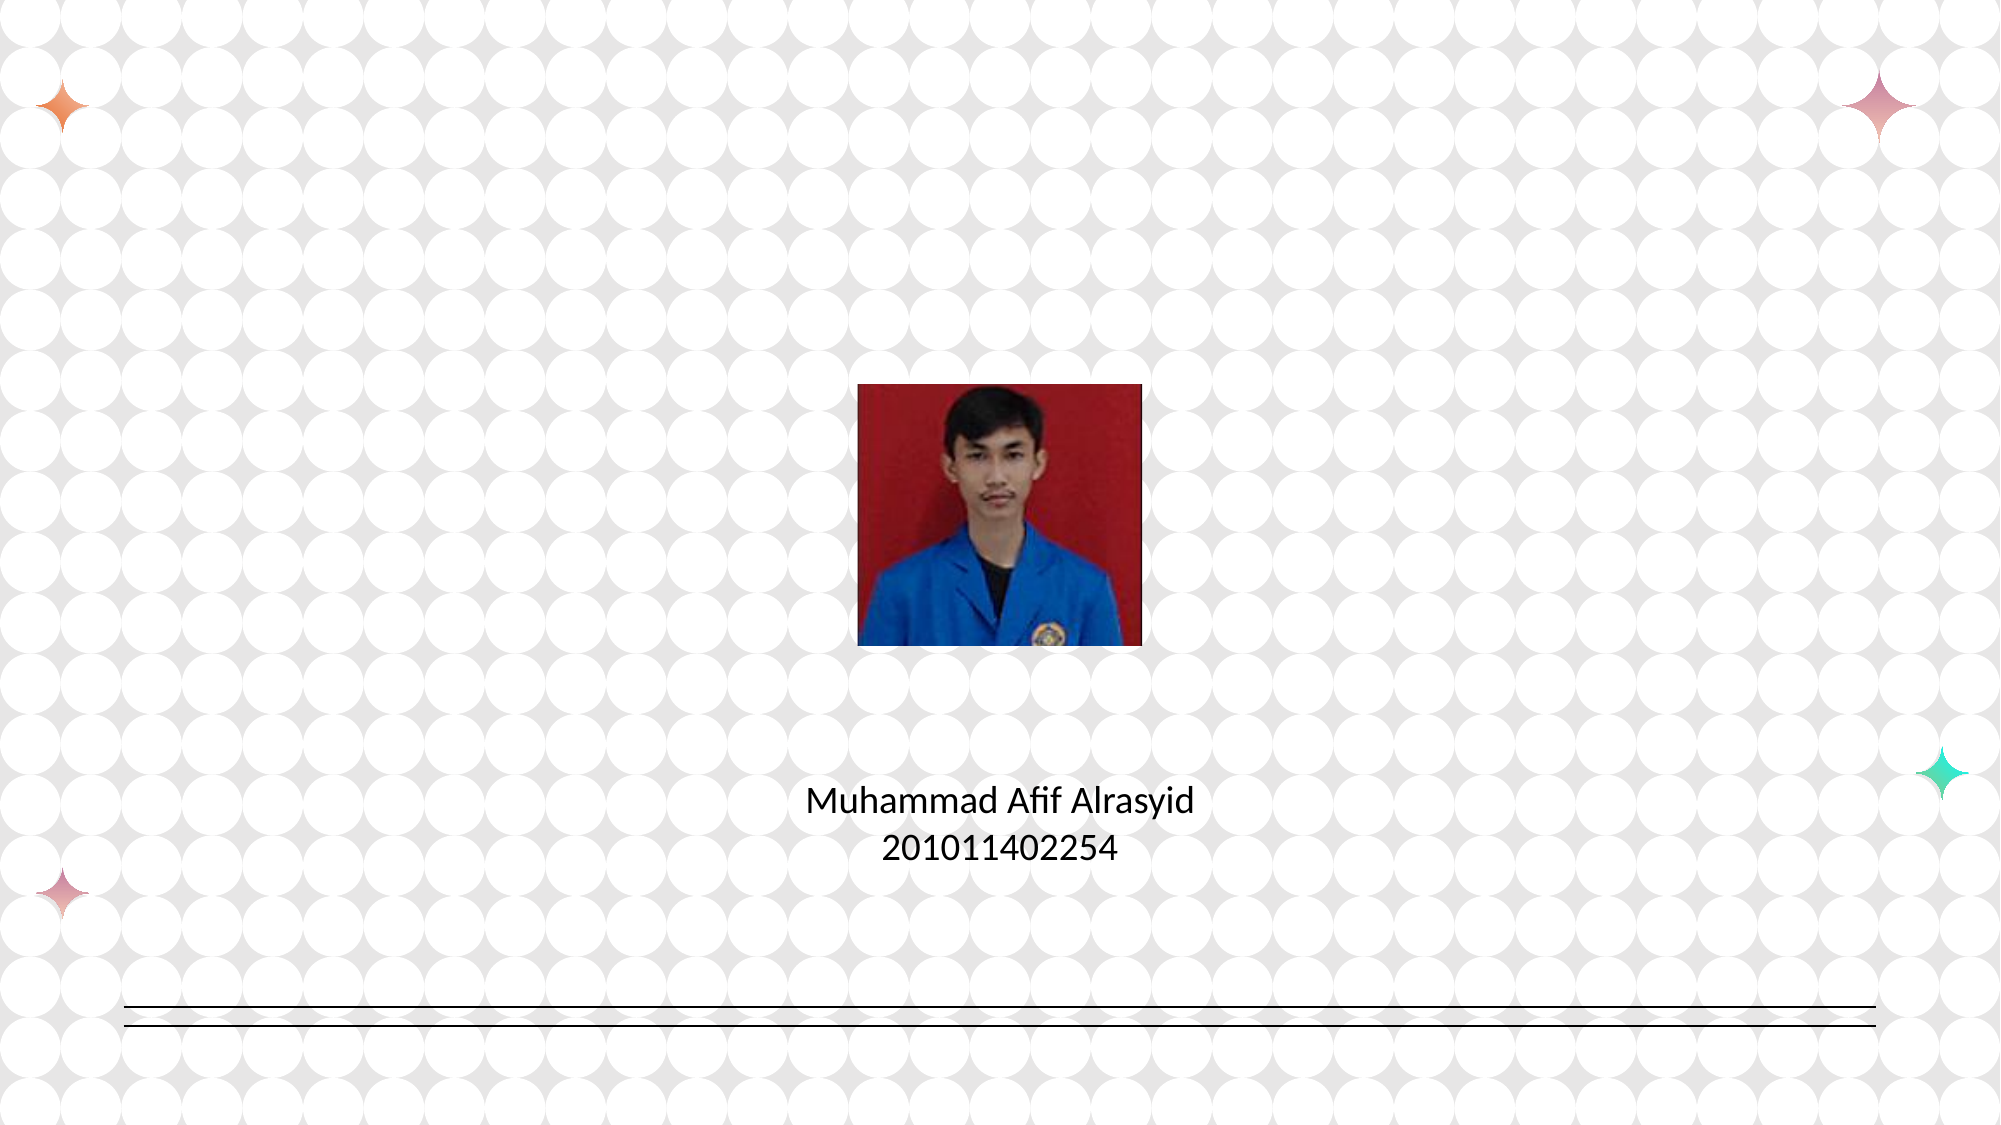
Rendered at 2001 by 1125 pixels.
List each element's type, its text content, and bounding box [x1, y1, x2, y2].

subtitle [747, 677, 1253, 765]
subtitle Muhammad Afif Alrasyid 201011402254 [747, 765, 1253, 862]
picture [857, 384, 1143, 646]
